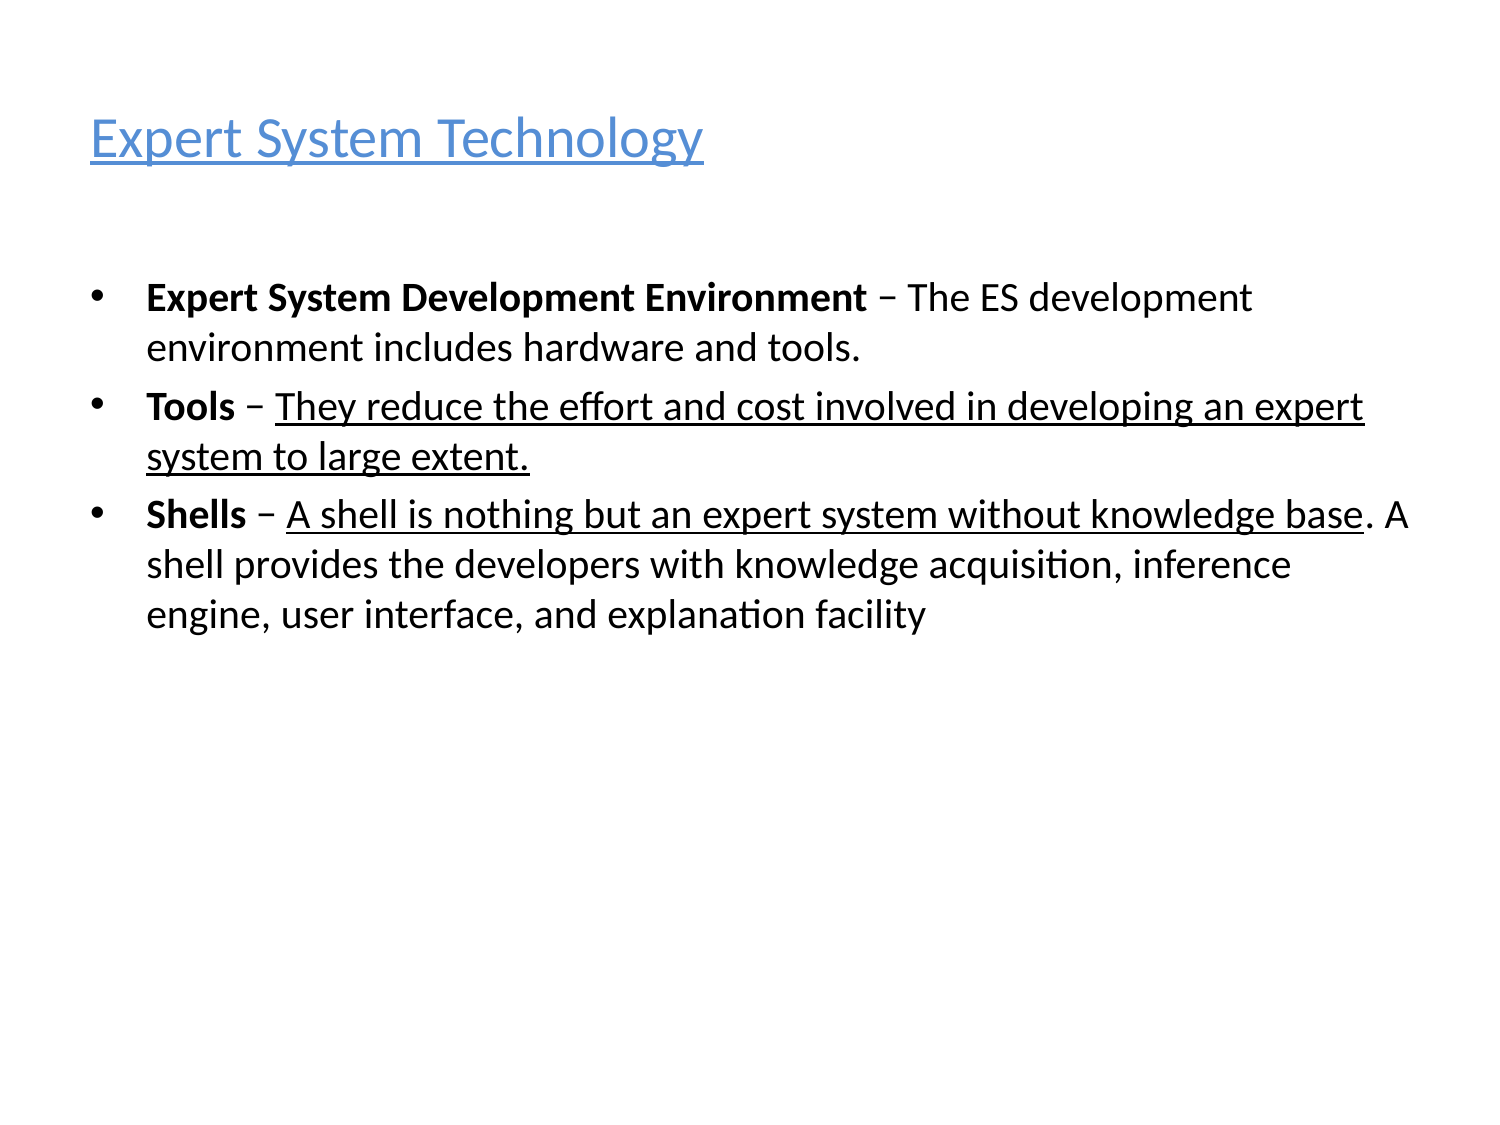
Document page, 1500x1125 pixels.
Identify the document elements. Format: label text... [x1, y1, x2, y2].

list Expert System Development Environment − The ES development environment includes hardware and tools. Tools − They reduce the effort and cost involved in developing an expert system to large extent. Shells − A shell is nothing but an expert system without knowledge base. A shell provides the developers with knowledge acquisition, inference engine, user interface, and explanation facility [75, 262, 1425, 1005]
title Expert System Technology [75, 75, 1425, 262]
